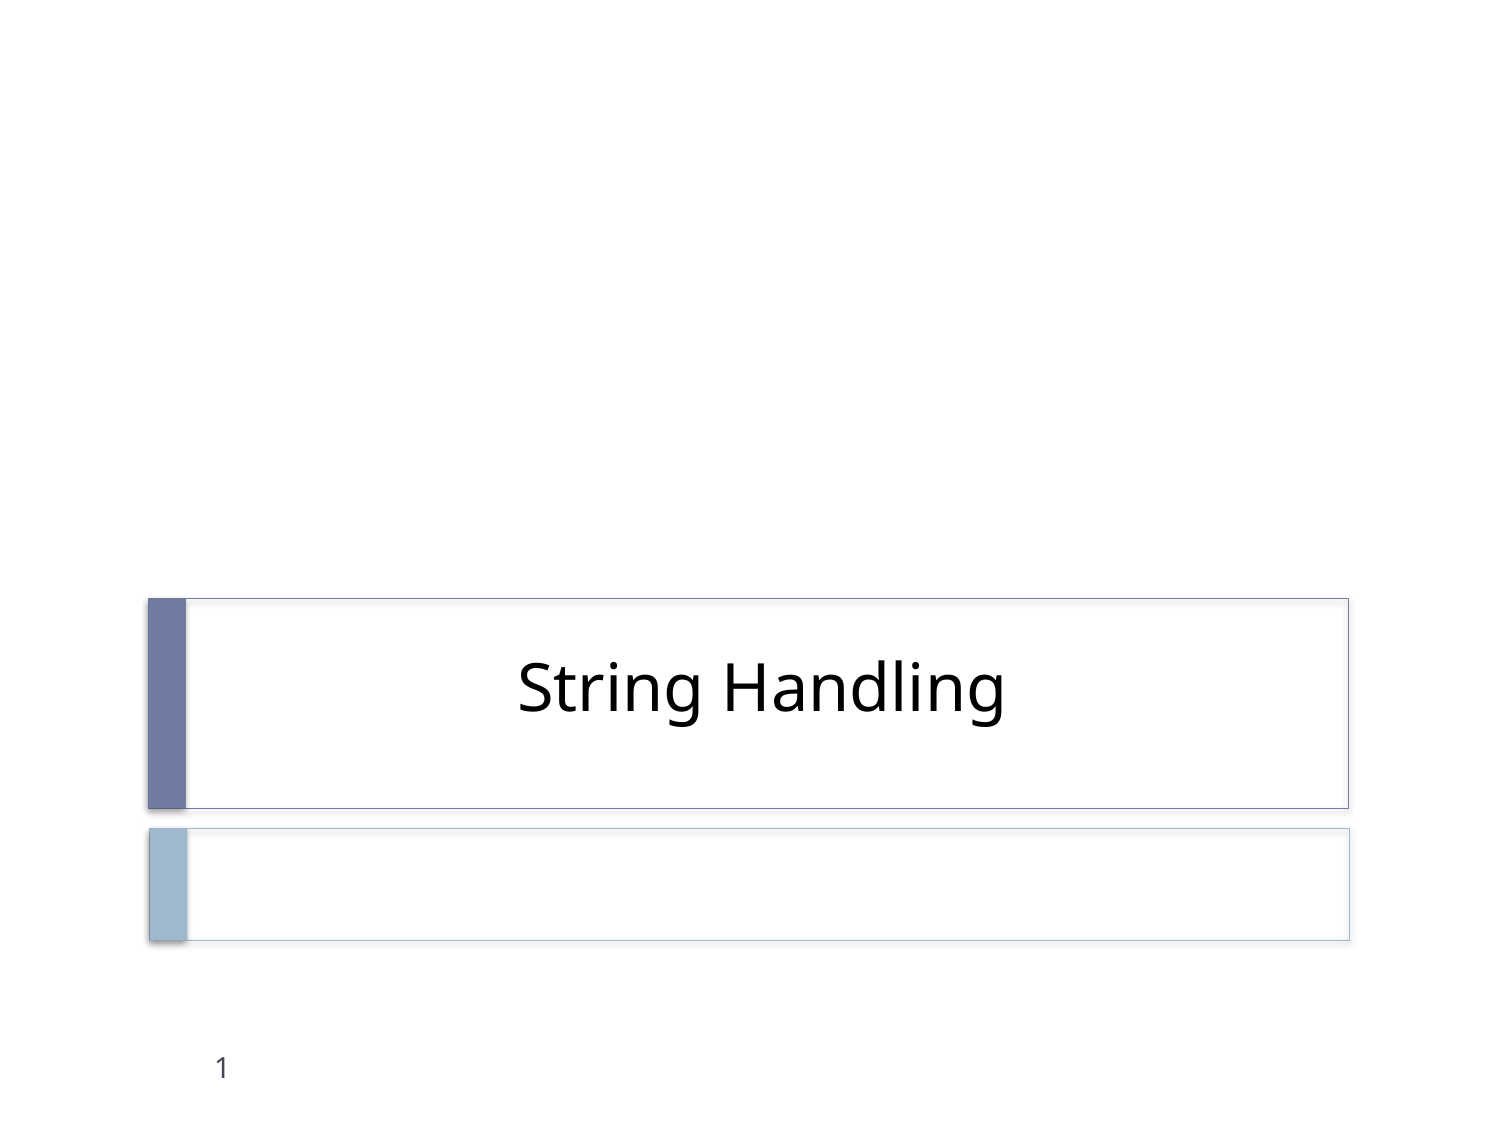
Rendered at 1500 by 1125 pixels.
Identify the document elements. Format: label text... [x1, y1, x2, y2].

slide_number 1 [199, 1042, 400, 1103]
title String Handling [200, 637, 1325, 800]
